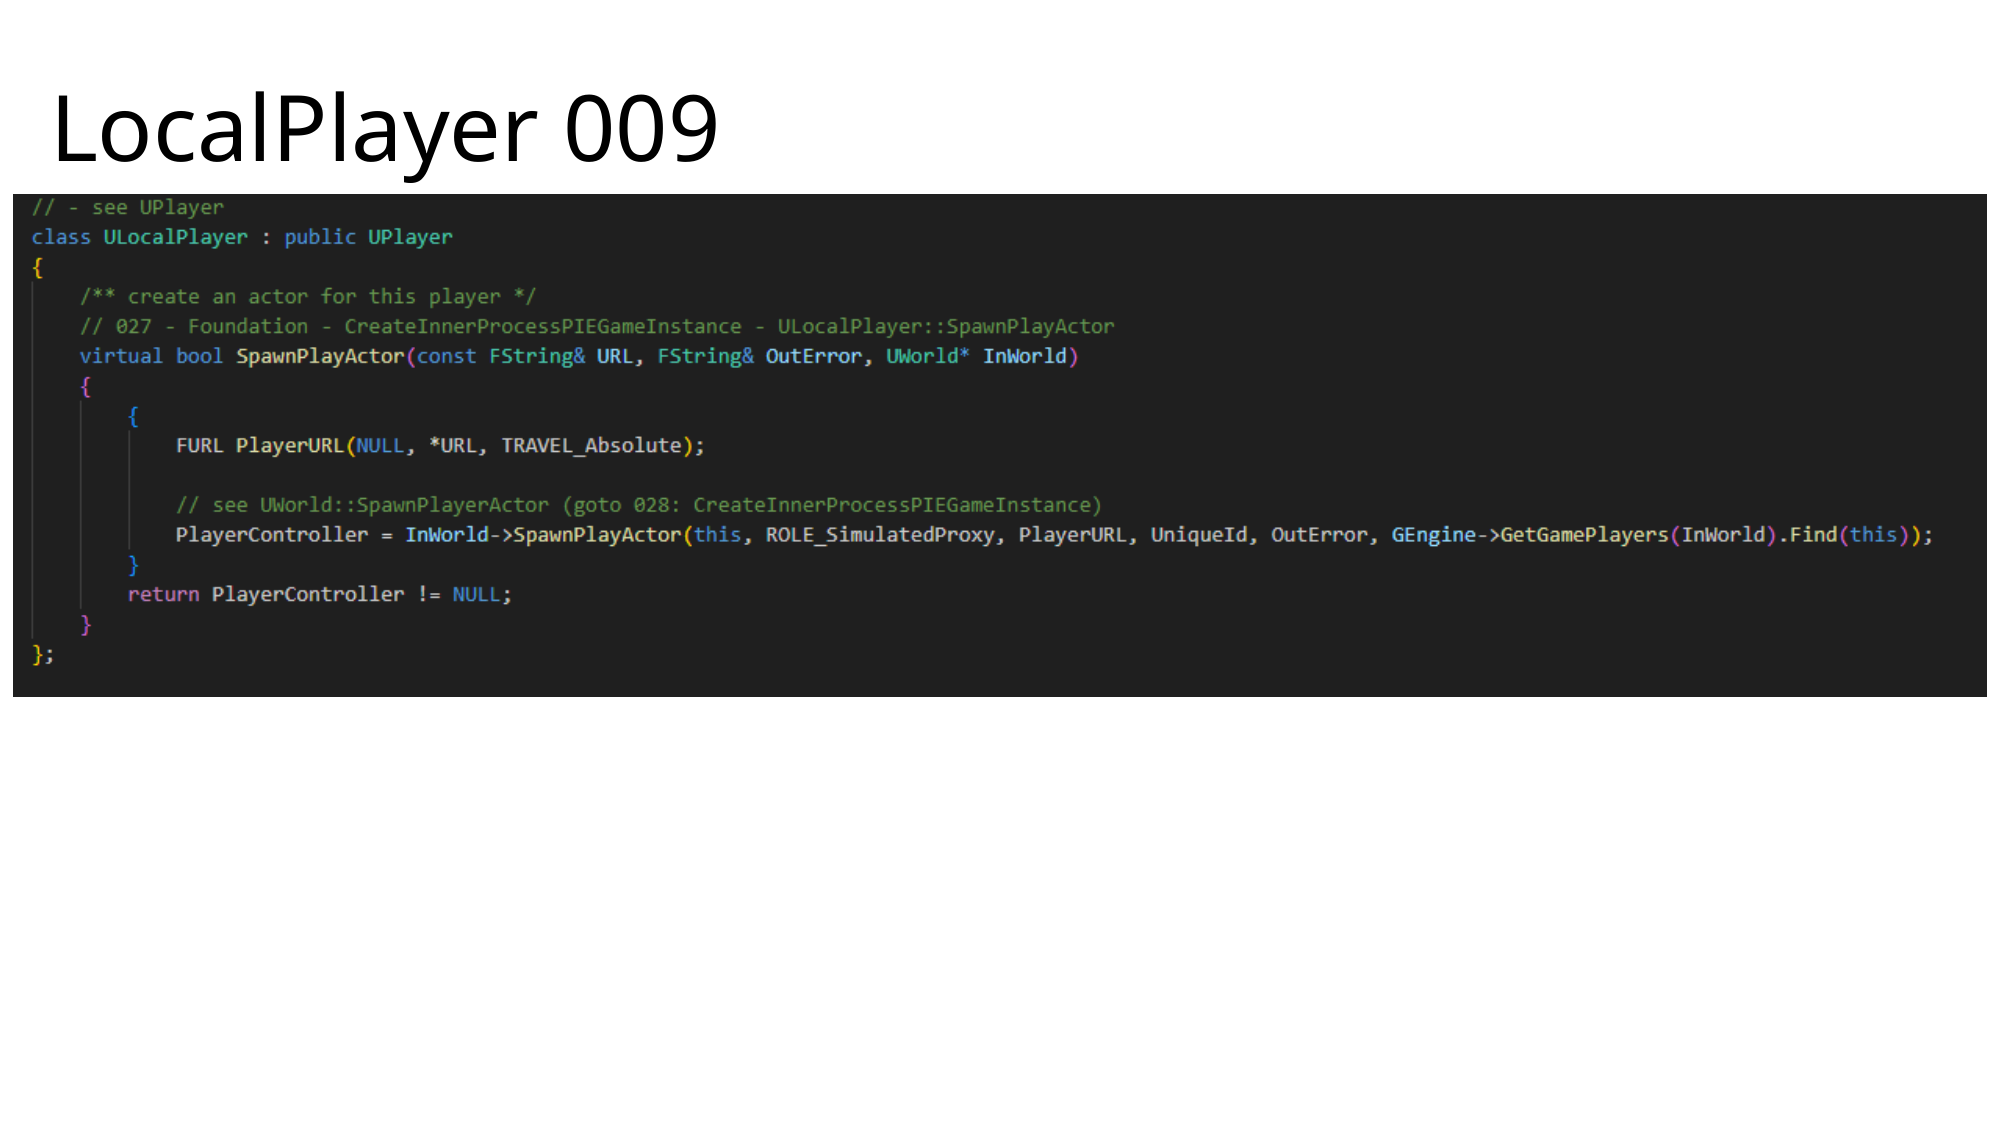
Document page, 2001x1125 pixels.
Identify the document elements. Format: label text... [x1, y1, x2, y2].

picture [13, 194, 1987, 697]
text_box LocalPlayer 009 [34, 67, 1760, 194]
